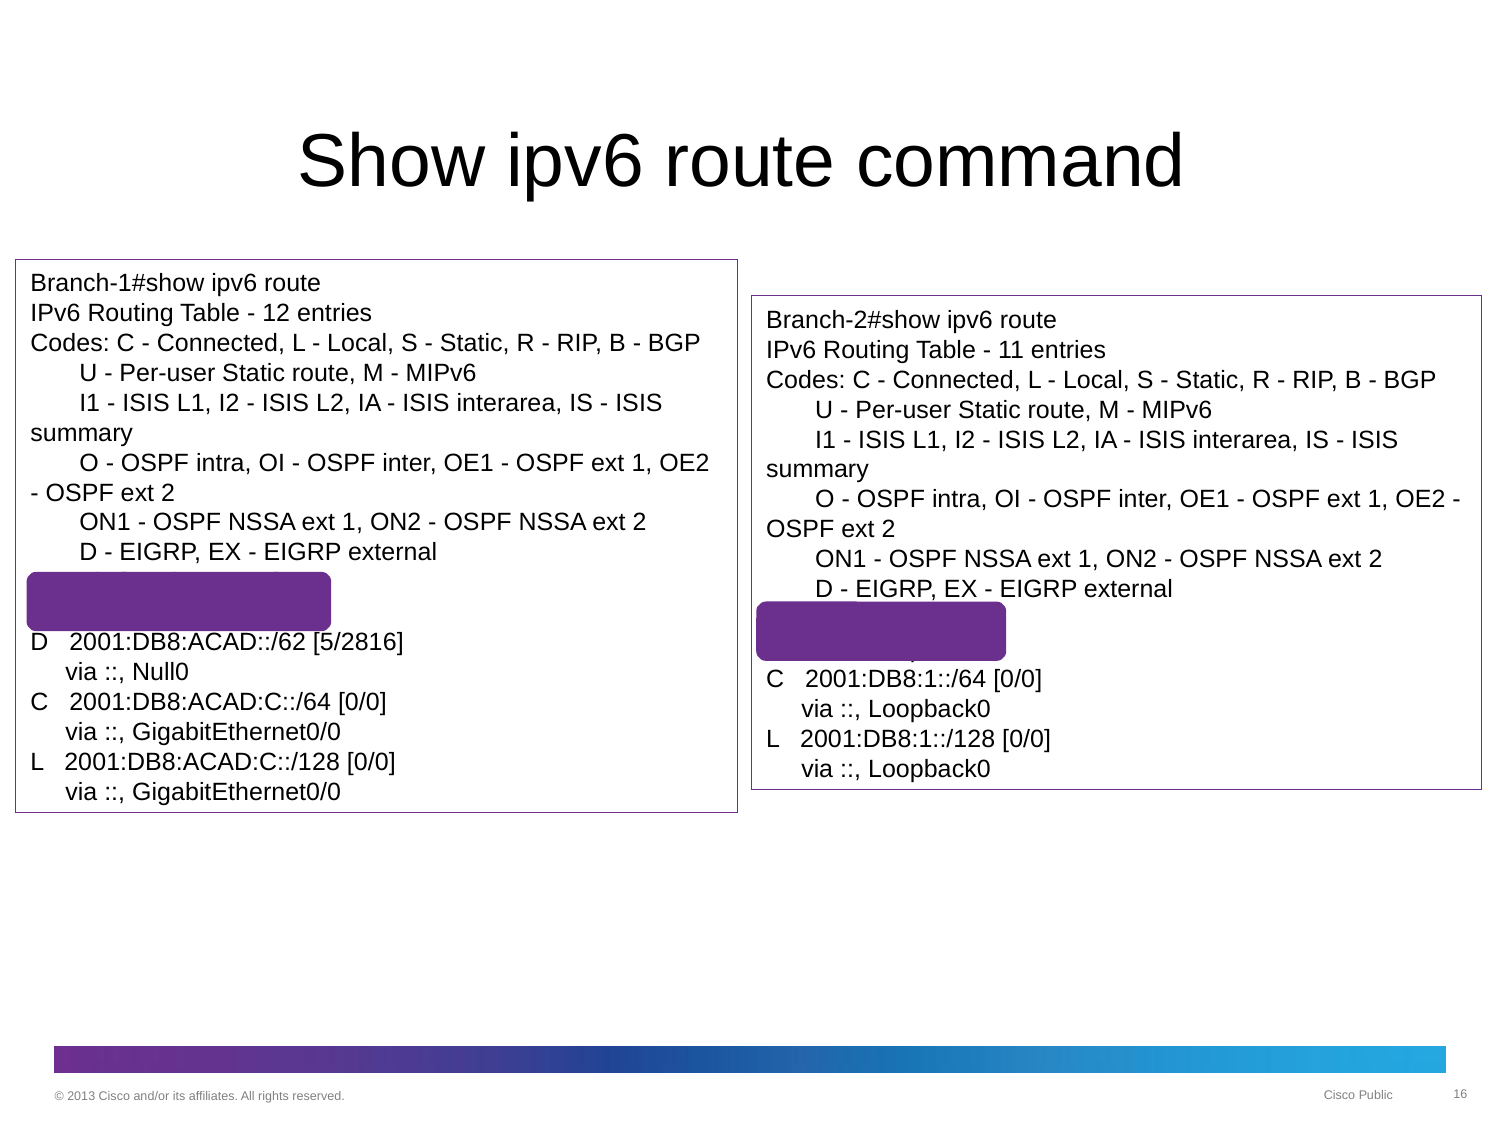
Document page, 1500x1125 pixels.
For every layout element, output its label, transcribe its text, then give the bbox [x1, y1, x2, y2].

picture [54, 1046, 1446, 1073]
text_box [24, 569, 334, 634]
title Show ipv6 route command [37, 70, 1447, 209]
text_box Branch-2#show ipv6 route IPv6 Routing Table - 11 entries Codes: C - Connected, L - Local, S - Static, R - RIP, B - BGP U - Per-user Static route, M - MIPv6 I1 - ISIS L1, I2 - ISIS L2, IA - ISIS interarea, IS - ISIS summary O - OSPF intra, OI - OSPF inter, OE1 - OSPF ext 1, OE2 - OSPF ext 2 ON1 - OSPF NSSA ext 1, ON2 - OSPF NSSA ext 2 D - EIGRP, EX - EIGRP external S ::/0 [1/0] via ::, Loopback0 C 2001:DB8:1::/64 [0/0] via ::, Loopback0 L 2001:DB8:1::/128 [0/0] via ::, Loopback0 [751, 295, 1482, 790]
text_box [754, 599, 1009, 663]
text_box Branch-1#show ipv6 route IPv6 Routing Table - 12 entries Codes: C - Connected, L - Local, S - Static, R - RIP, B - BGP U - Per-user Static route, M - MIPv6 I1 - ISIS L1, I2 - ISIS L2, IA - ISIS interarea, IS - ISIS summary O - OSPF intra, OI - OSPF inter, OE1 - OSPF ext 1, OE2 - OSPF ext 2 ON1 - OSPF NSSA ext 1, ON2 - OSPF NSSA ext 2 D - EIGRP, EX - EIGRP external EX ::/0 [170/3449856] via FE80::2, Serial0/0/0 D 2001:DB8:ACAD::/62 [5/2816] via ::, Null0 C 2001:DB8:ACAD:C::/64 [0/0] via ::, GigabitEthernet0/0 L 2001:DB8:ACAD:C::/128 [0/0] via ::, GigabitEthernet0/0 [15, 259, 738, 813]
